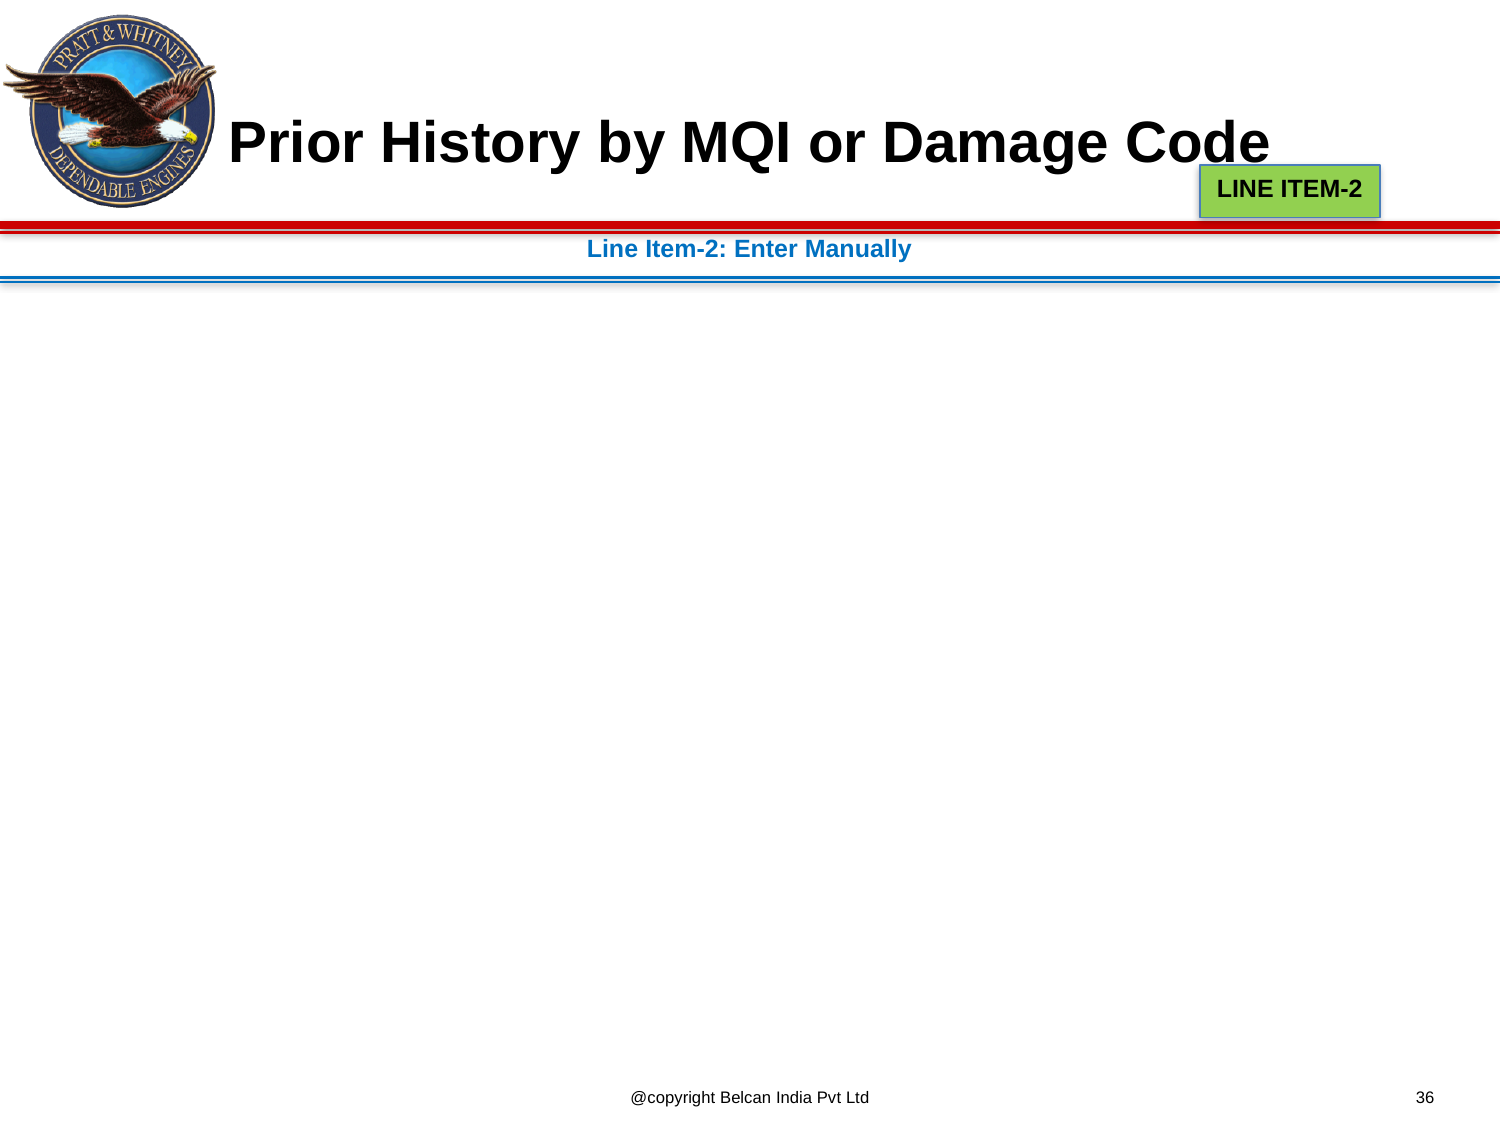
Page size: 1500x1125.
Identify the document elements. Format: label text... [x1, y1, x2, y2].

text_box LINE ITEM-2 [1202, 164, 1378, 210]
text_box 36 [1400, 1079, 1450, 1115]
text_box [1199, 164, 1381, 218]
text_box @copyright Belcan India Pvt Ltd [615, 1079, 885, 1115]
picture [0, 14, 226, 211]
text_box Line Item-2: Enter Manually [572, 240, 928, 270]
title Prior History by MQI or Damage Code [224, 45, 1425, 219]
